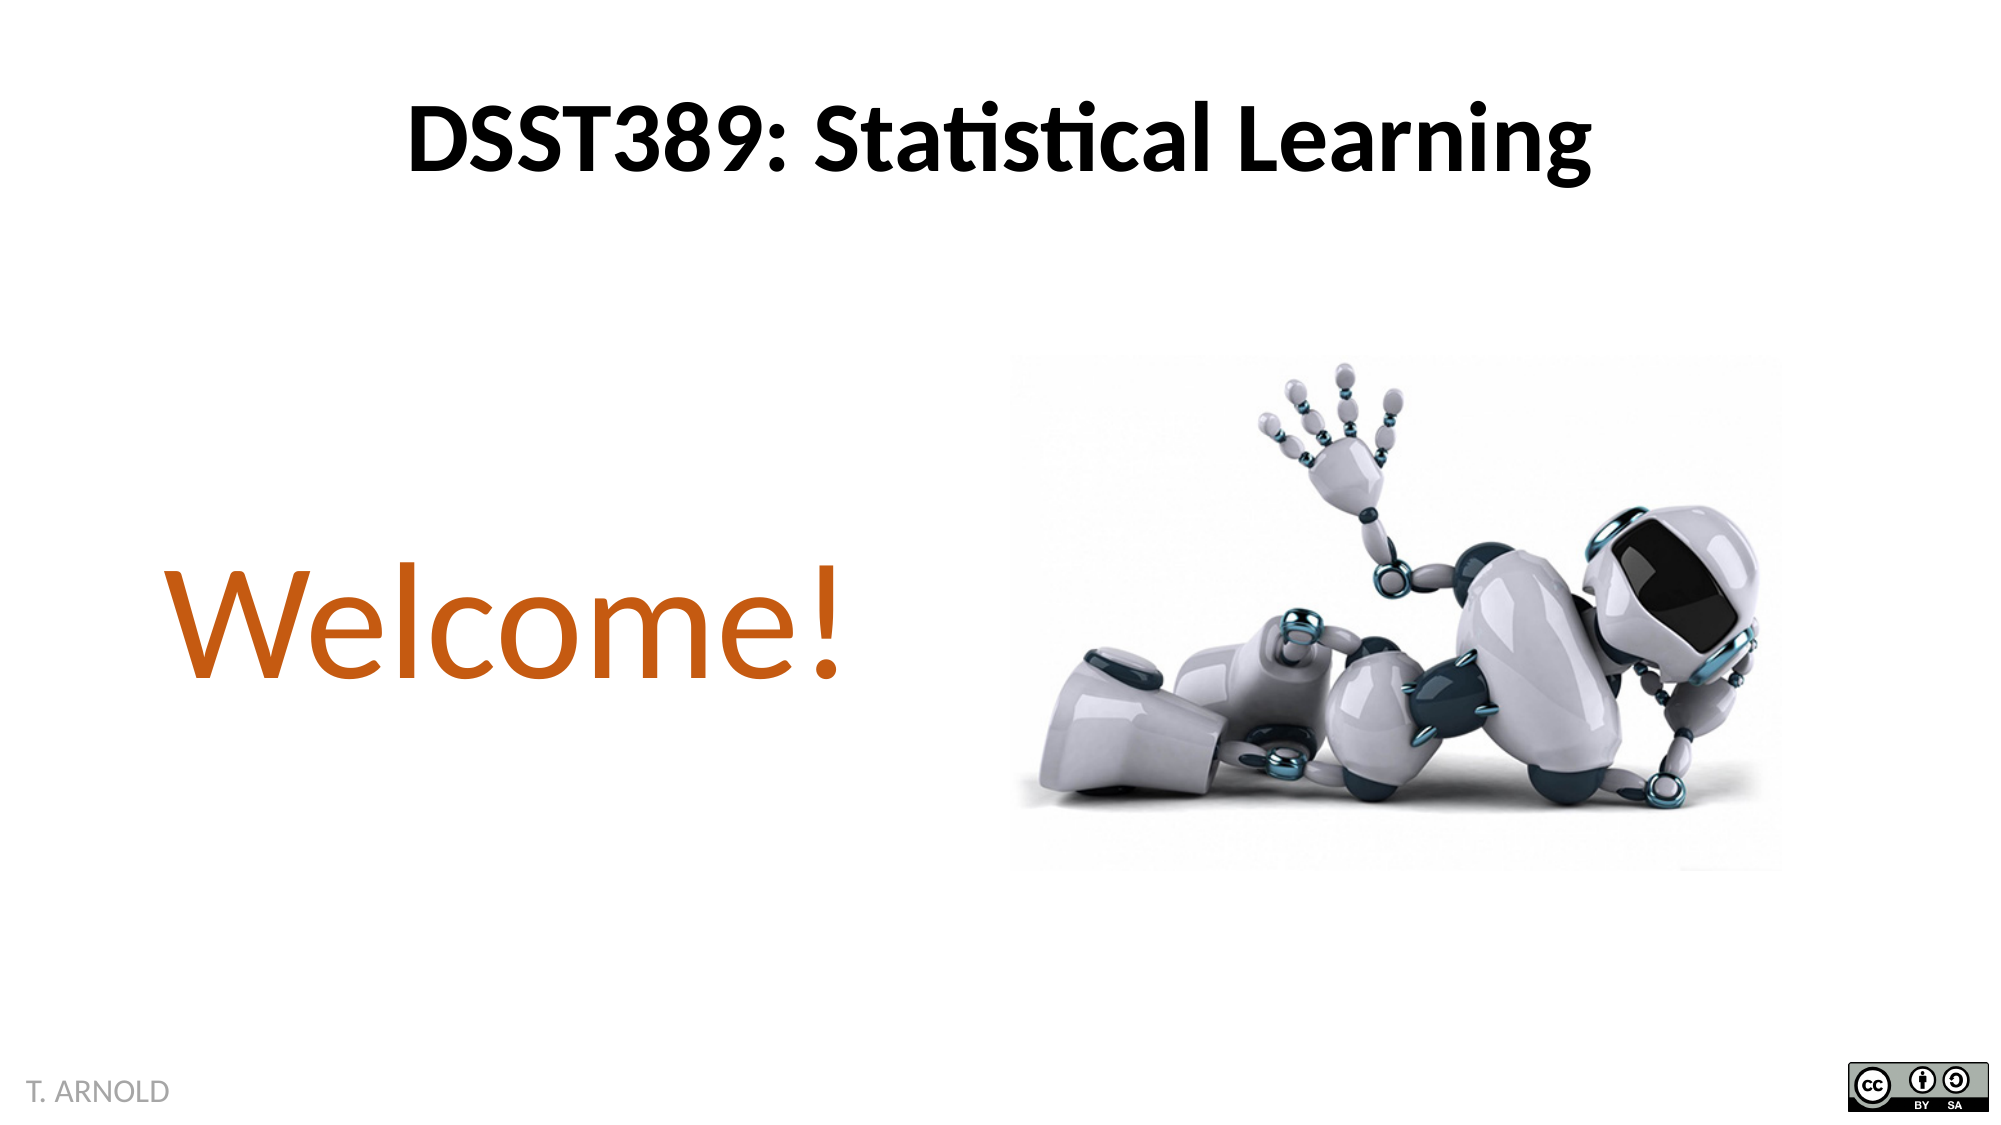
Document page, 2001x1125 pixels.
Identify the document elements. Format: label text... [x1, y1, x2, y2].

text_box T. ARNOLD [11, 1062, 673, 1117]
text_box DSST389: Statistical Learning [367, 64, 1633, 199]
text_box Welcome! [93, 504, 924, 720]
picture [1848, 1062, 1989, 1112]
picture [1010, 355, 1783, 871]
